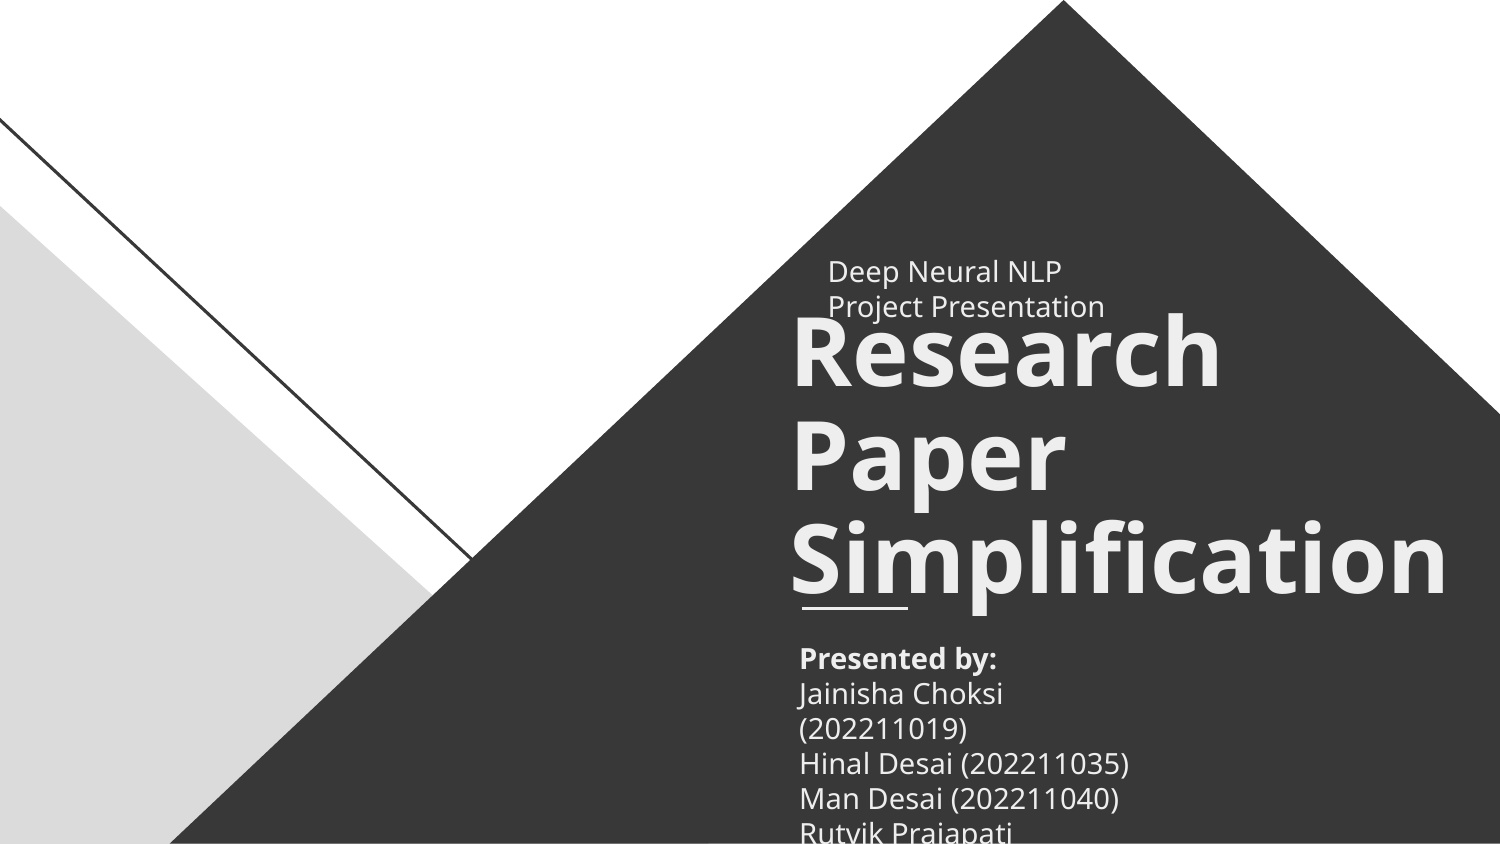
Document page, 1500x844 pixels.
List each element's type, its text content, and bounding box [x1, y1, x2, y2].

subtitle Presented by: Jainisha Choksi (202211019) Hinal Desai (202211035) Man Desai (202211040) Rutvik Prajapati (202211053) [784, 625, 1182, 820]
text_box Deep Neural NLP Project Presentation [812, 238, 1163, 339]
title Research Paper Simplification [774, 335, 1484, 584]
